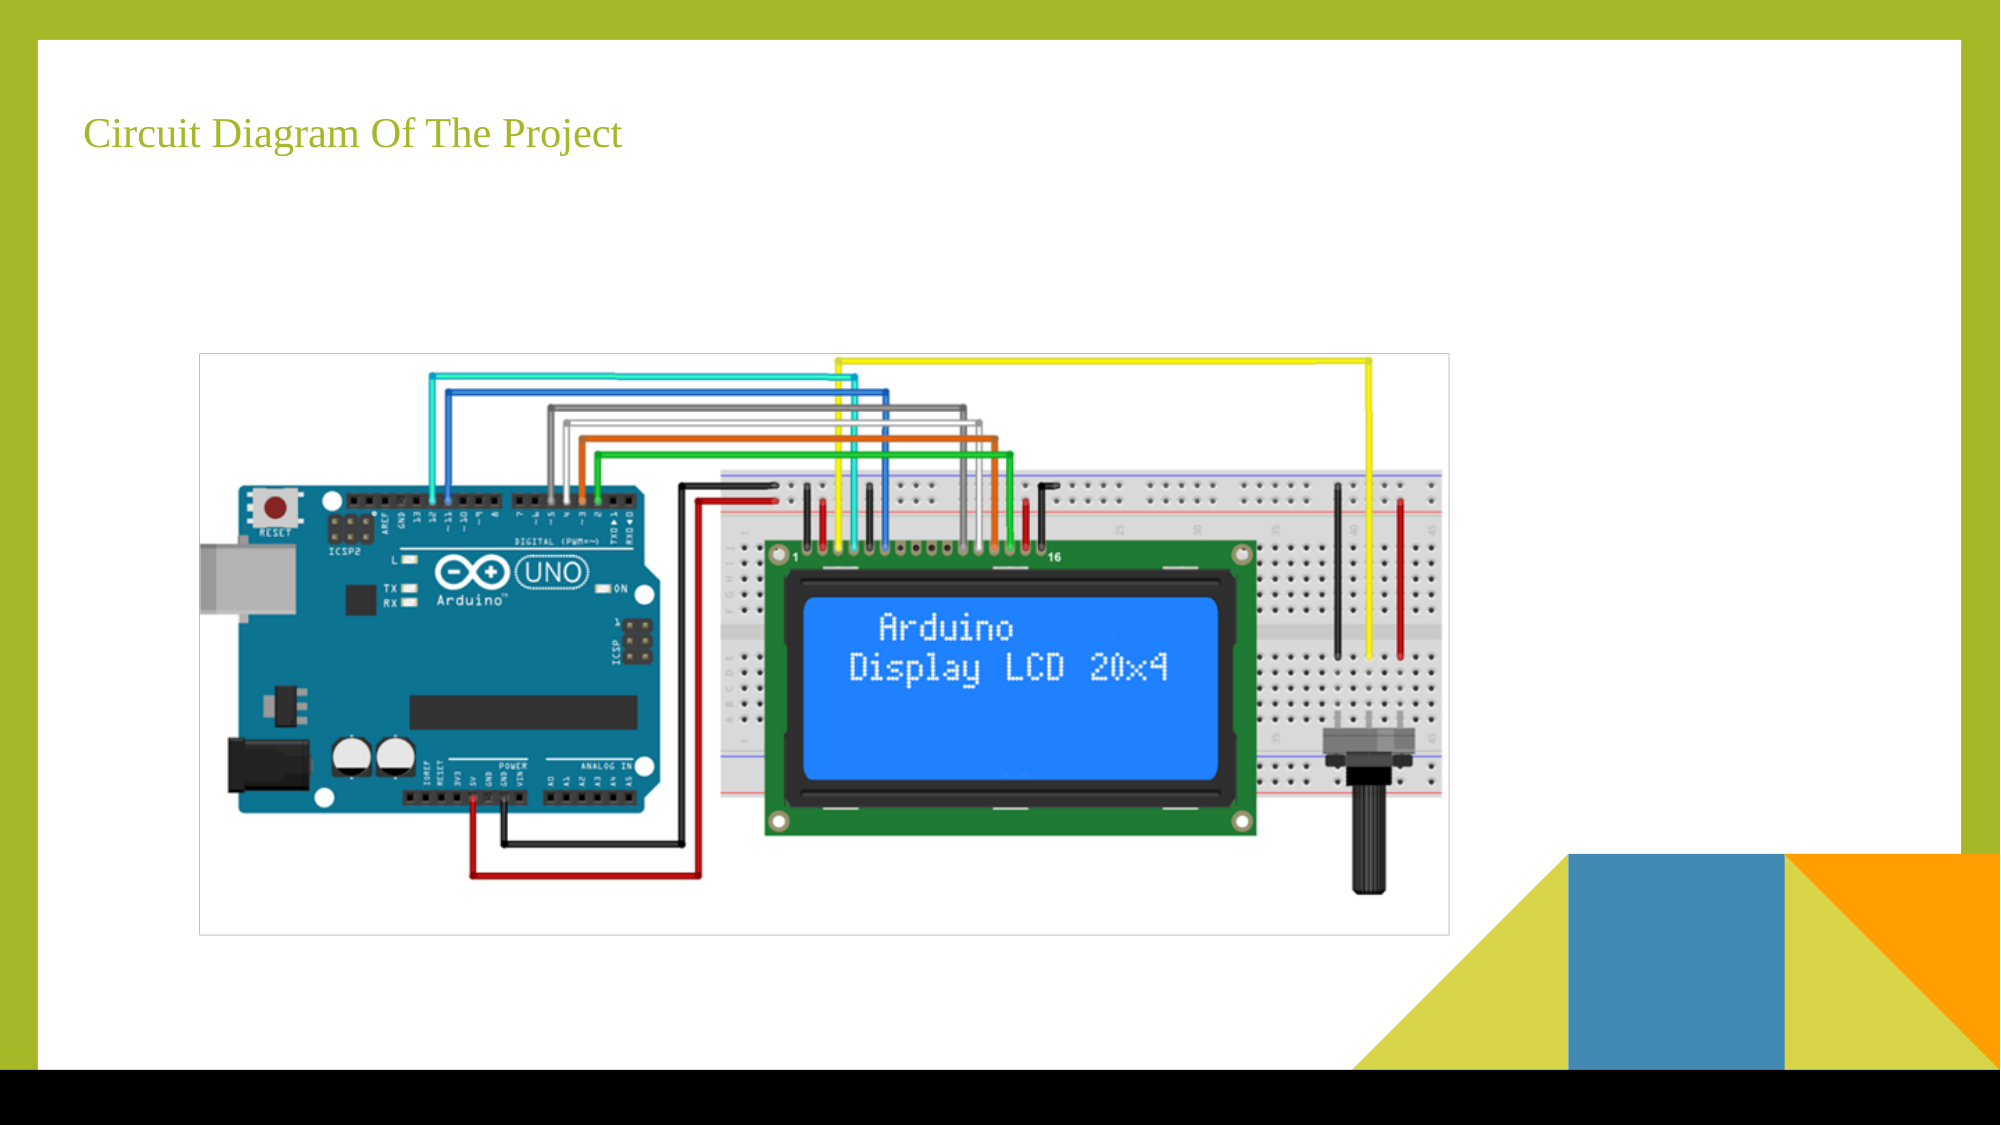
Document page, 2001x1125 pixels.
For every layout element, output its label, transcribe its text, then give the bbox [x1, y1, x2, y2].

picture [197, 351, 1452, 939]
title Circuit Diagram Of The Project [68, 89, 1932, 223]
